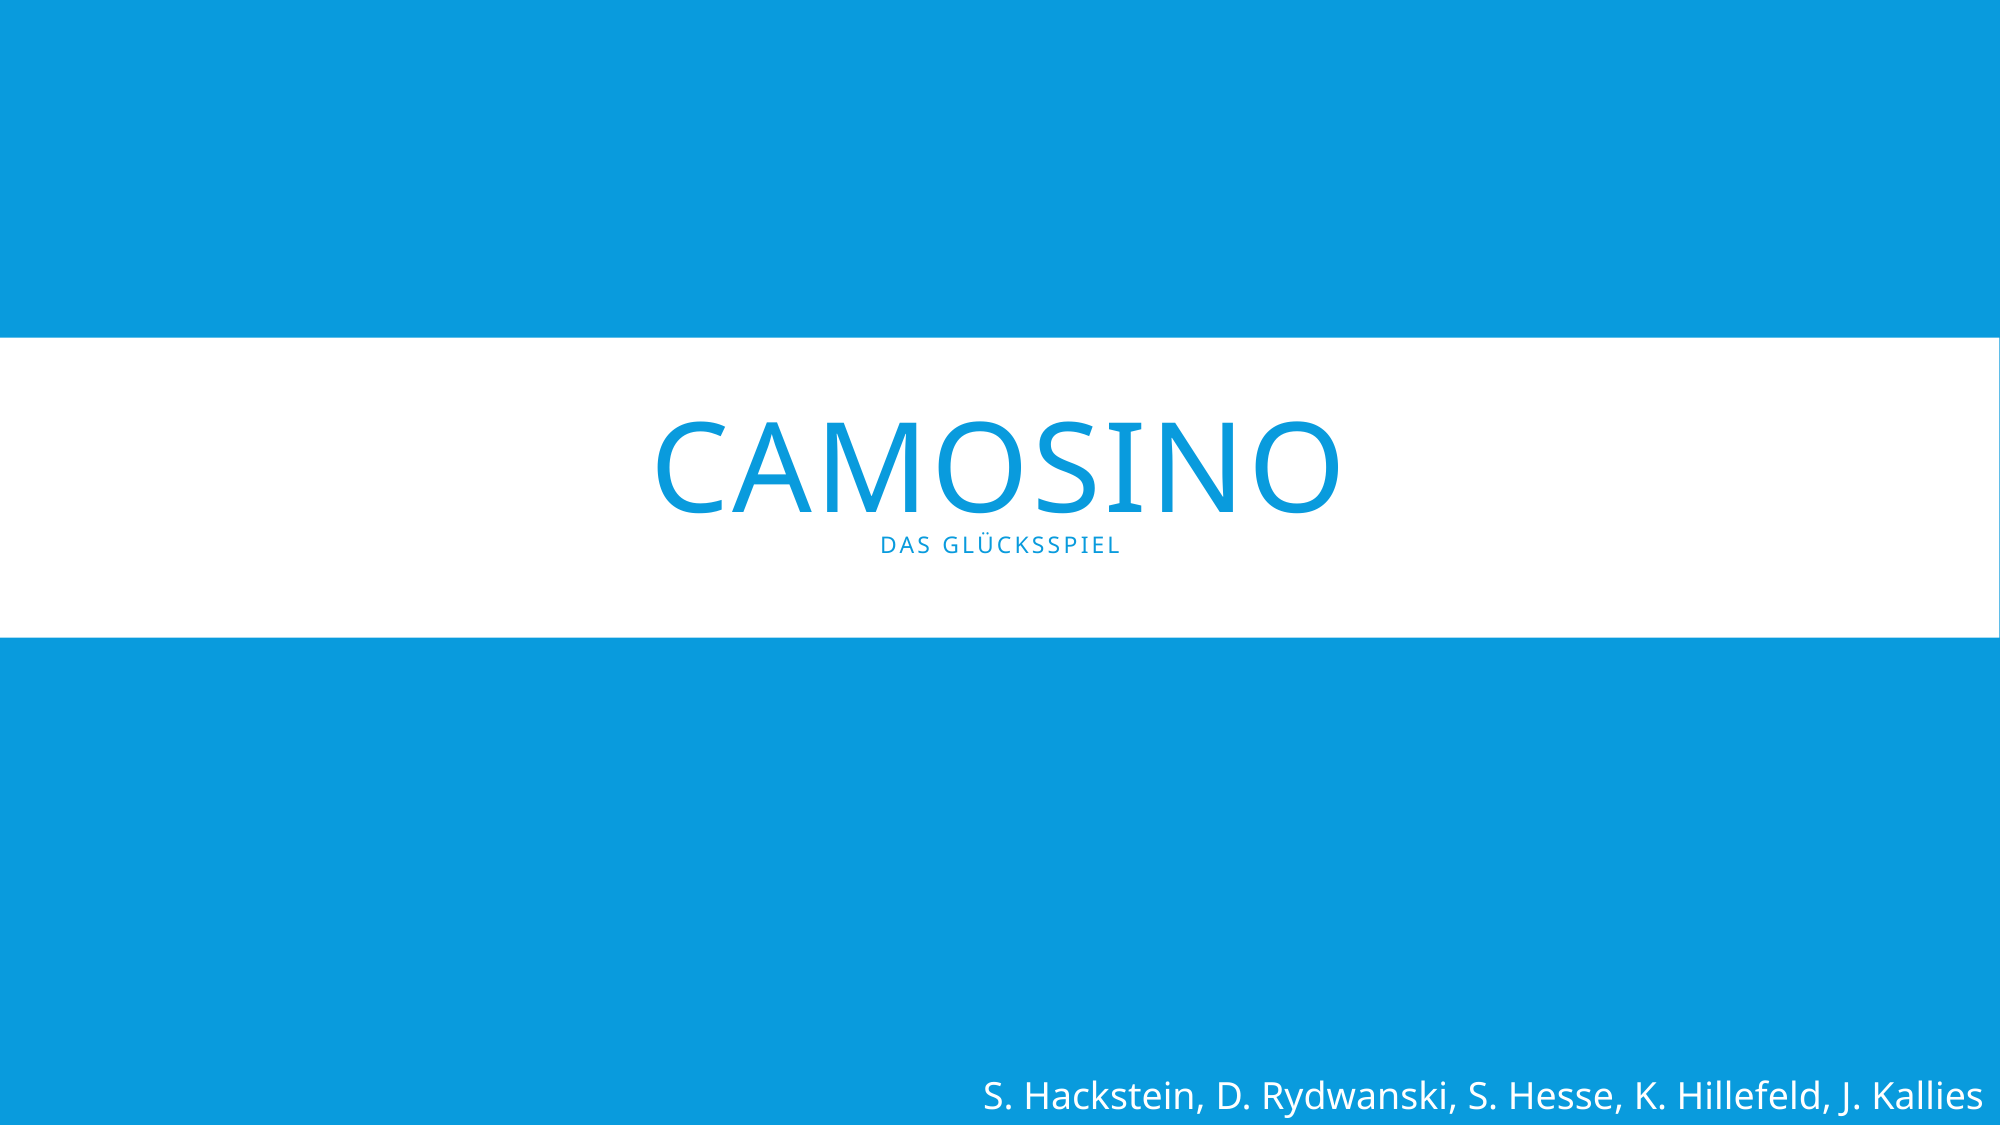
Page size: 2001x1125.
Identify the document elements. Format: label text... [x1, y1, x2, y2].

title Camosino Das Glücksspiel [0, 337, 2000, 638]
subtitle S. Hackstein, D. Rydwanski, S. Hesse, K. Hillefeld, J. Kallies [800, 975, 2000, 1125]
